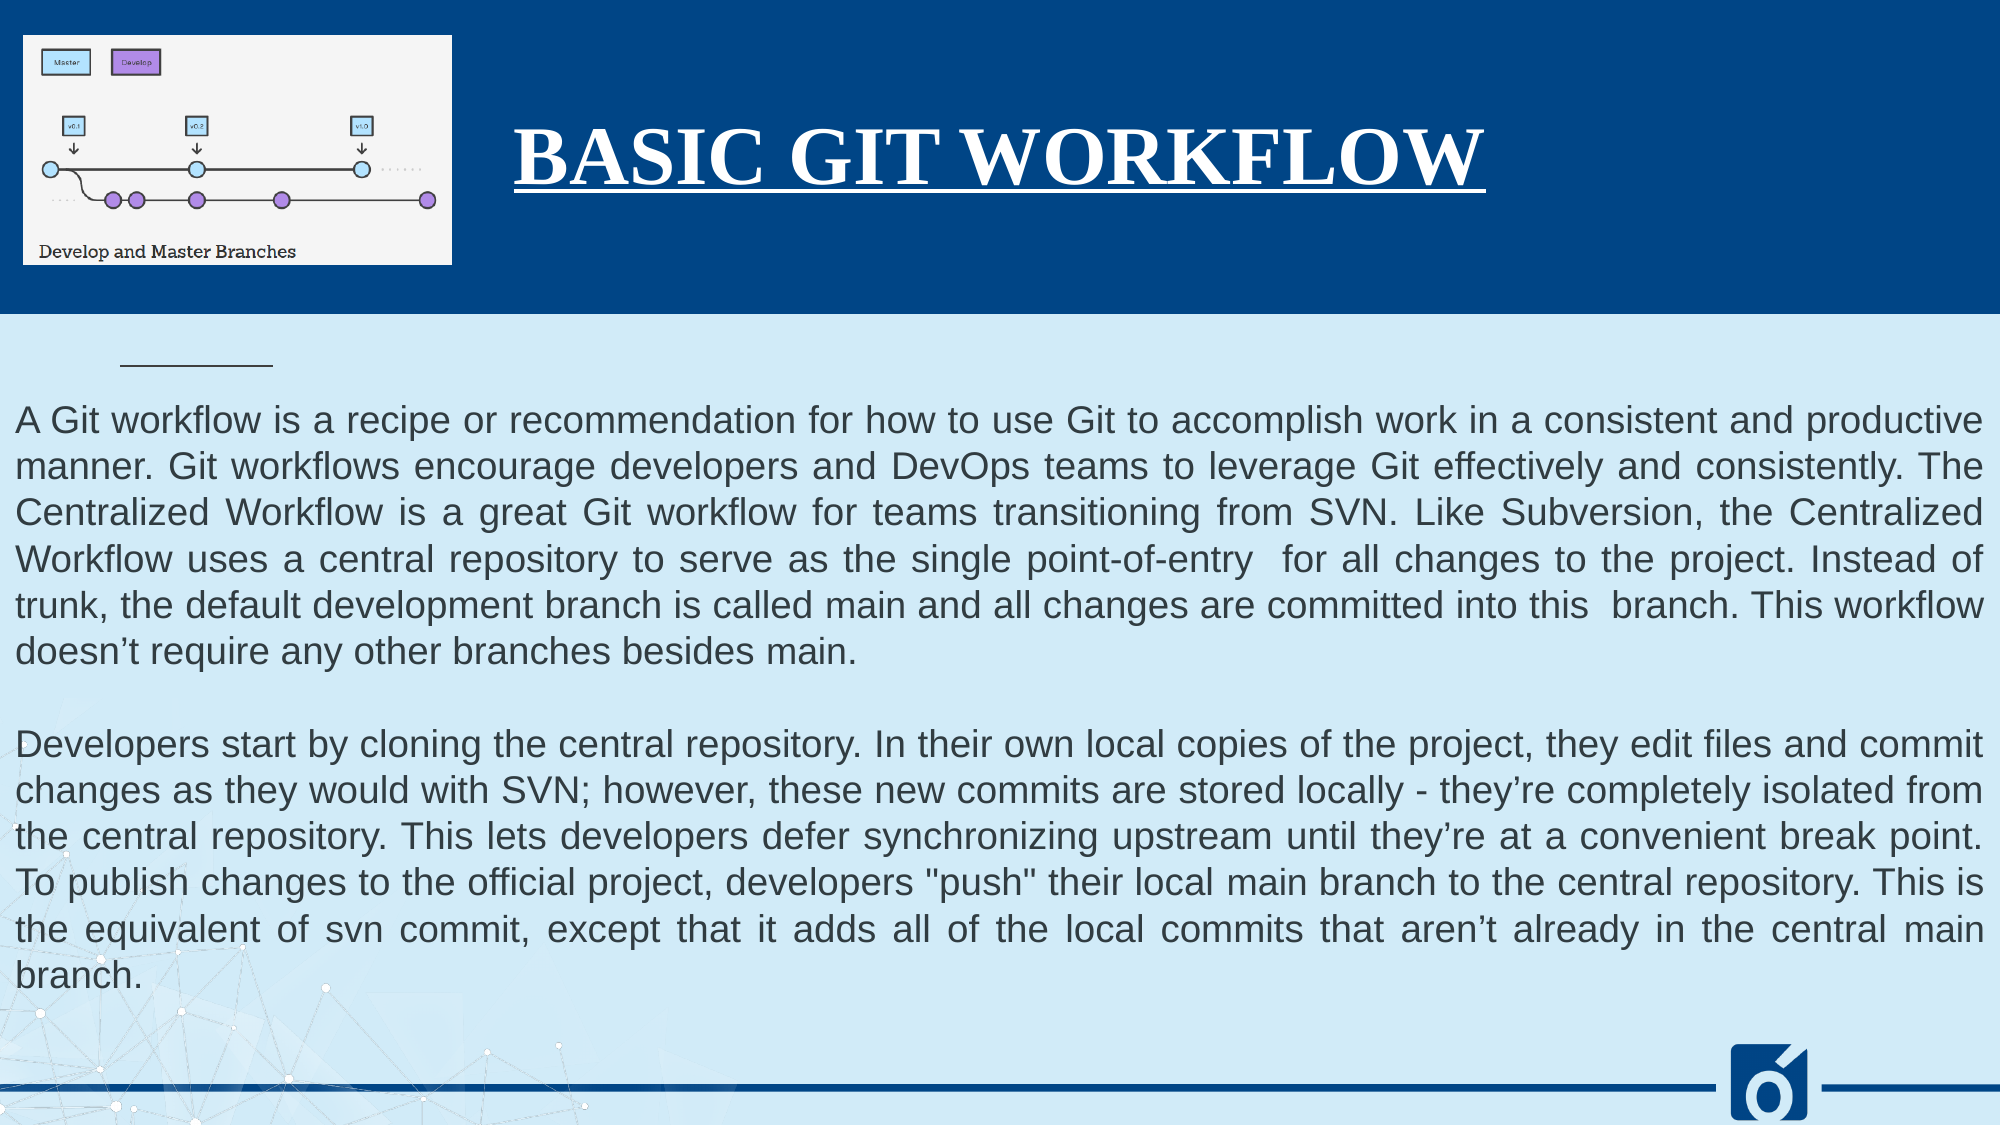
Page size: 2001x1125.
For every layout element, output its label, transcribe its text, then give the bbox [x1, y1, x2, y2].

text_box A Git workflow is a recipe or recommendation for how to use Git to accomplish work in a consistent and productive manner. Git workflows encourage developers and DevOps teams to leverage Git effectively and consistently. The Centralized Workflow is a great Git workflow for teams transitioning from SVN. Like Subversion, the Centralized Workflow uses a central repository to serve as the single point-of-entry for all changes to the project. Instead of trunk, the default development branch is called main and all changes are committed into this branch. This workflow doesn’t require any other branches besides main. Developers start by cloning the central repository. In their own local copies of the project, they edit files and commit changes as they would with SVN; however, these new commits are stored locally - they’re completely isolated from the central repository. This lets developers defer synchronizing upstream until they’re at a convenient break point. To publish changes to the official project, developers "push" their local main branch to the central repository. This is the equivalent of svn commit, except that it adds all of the local commits that aren’t already in the central main branch. [0, 387, 2000, 1093]
picture [0, 697, 738, 1125]
picture [1730, 1093, 1808, 1121]
text_box [193, 517, 508, 574]
text_box [602, 517, 917, 574]
text_box BASIC GIT WORKFLOW [0, 0, 2000, 314]
text_box [602, 413, 917, 469]
picture [23, 34, 452, 265]
